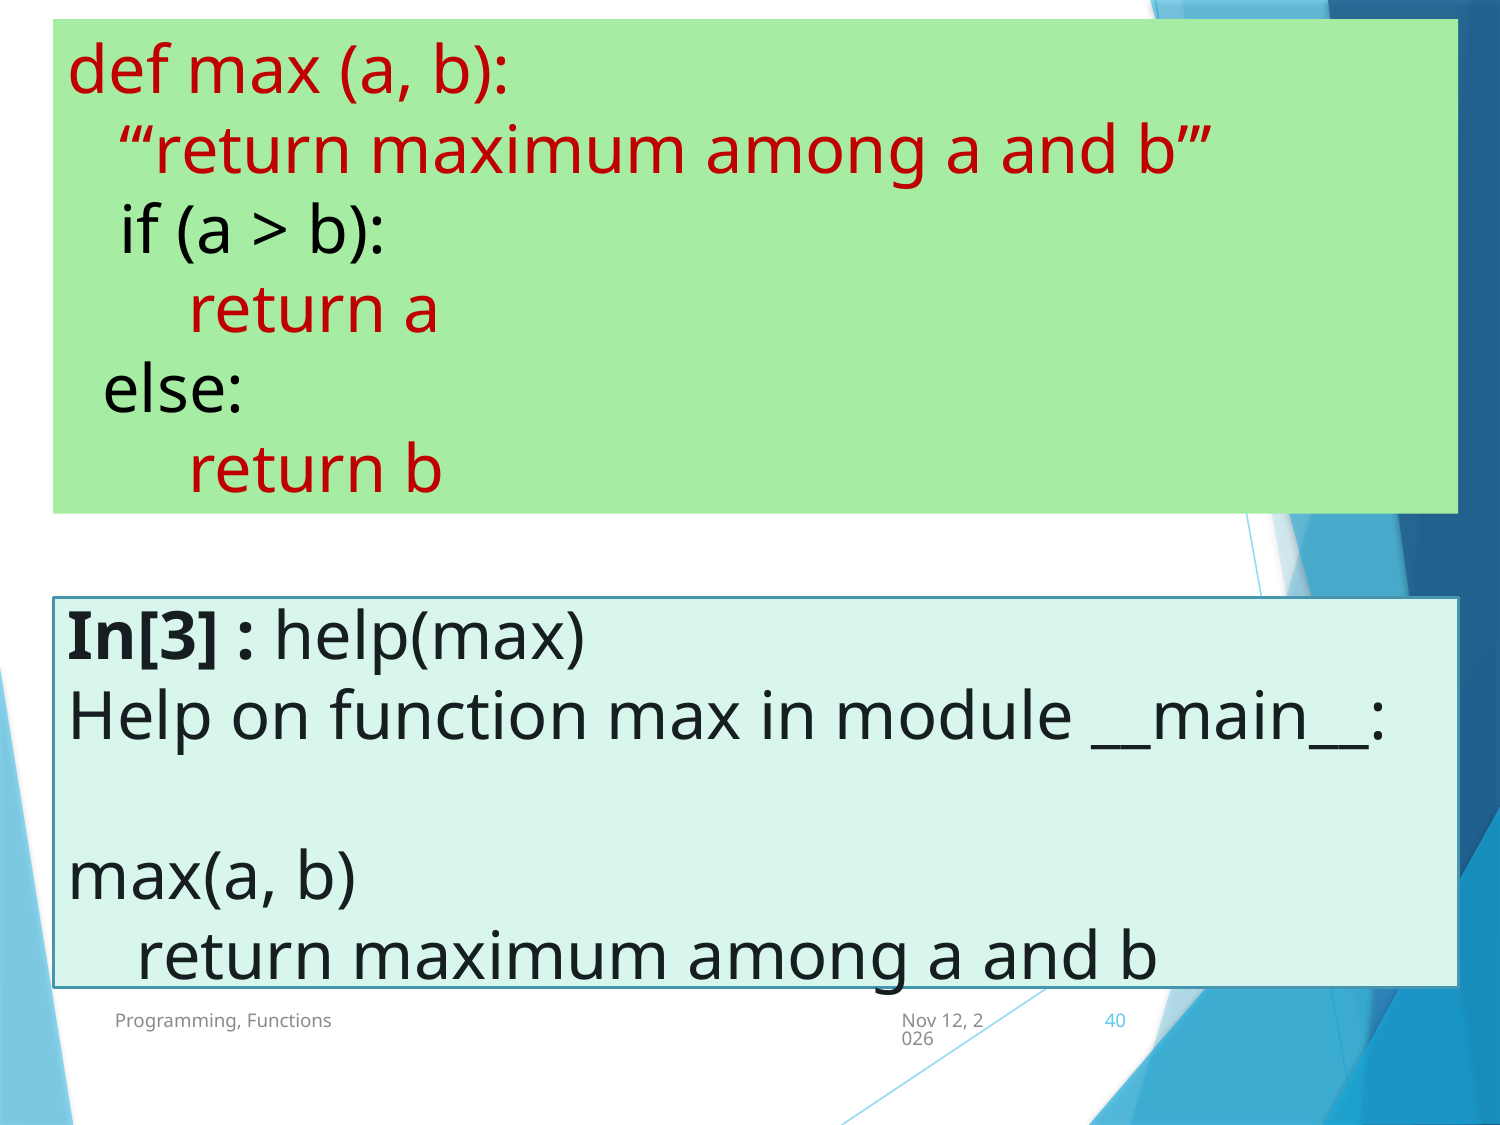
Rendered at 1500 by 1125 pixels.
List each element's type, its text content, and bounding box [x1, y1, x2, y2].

slide_number 40 [1057, 991, 1142, 1051]
slide_number Aug-23 [886, 991, 999, 1051]
text_box In[3] : help(max) Help on function max in module __main__: max(a, b) return maximum among a and b [52, 596, 1460, 989]
footer Programming, Functions [99, 991, 859, 1051]
text_box def max (a, b): ‘‘‘return maximum among a and b’’’ if (a > b): return a else: return b [53, 19, 1459, 514]
